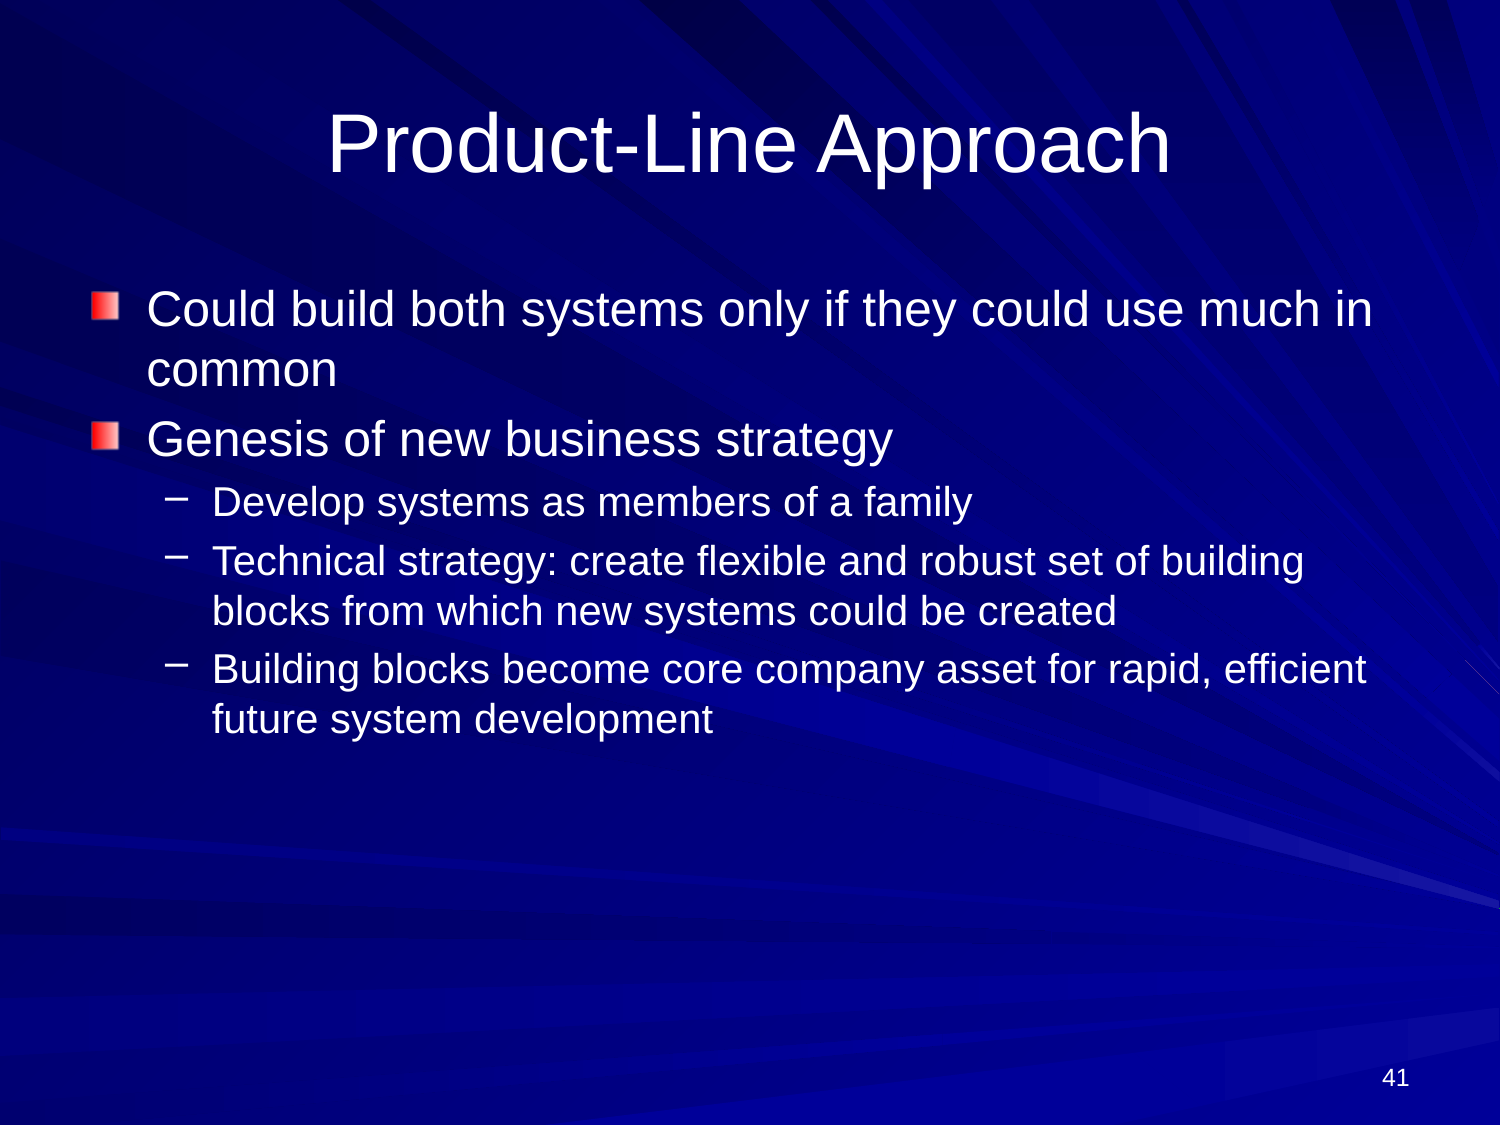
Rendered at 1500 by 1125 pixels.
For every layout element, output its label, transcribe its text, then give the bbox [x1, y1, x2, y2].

title Product-Line Approach [74, 45, 1426, 234]
picture [90, 290, 122, 323]
picture [90, 420, 122, 453]
slide_number 41 [1074, 1023, 1426, 1100]
list Could build both systems only if they could use much in common Genesis of new business strategy Develop systems as members of a family Technical strategy: create flexible and robust set of building blocks from which new systems could be created Building blocks become core company asset for rapid, efficient future system development [74, 269, 1426, 1013]
